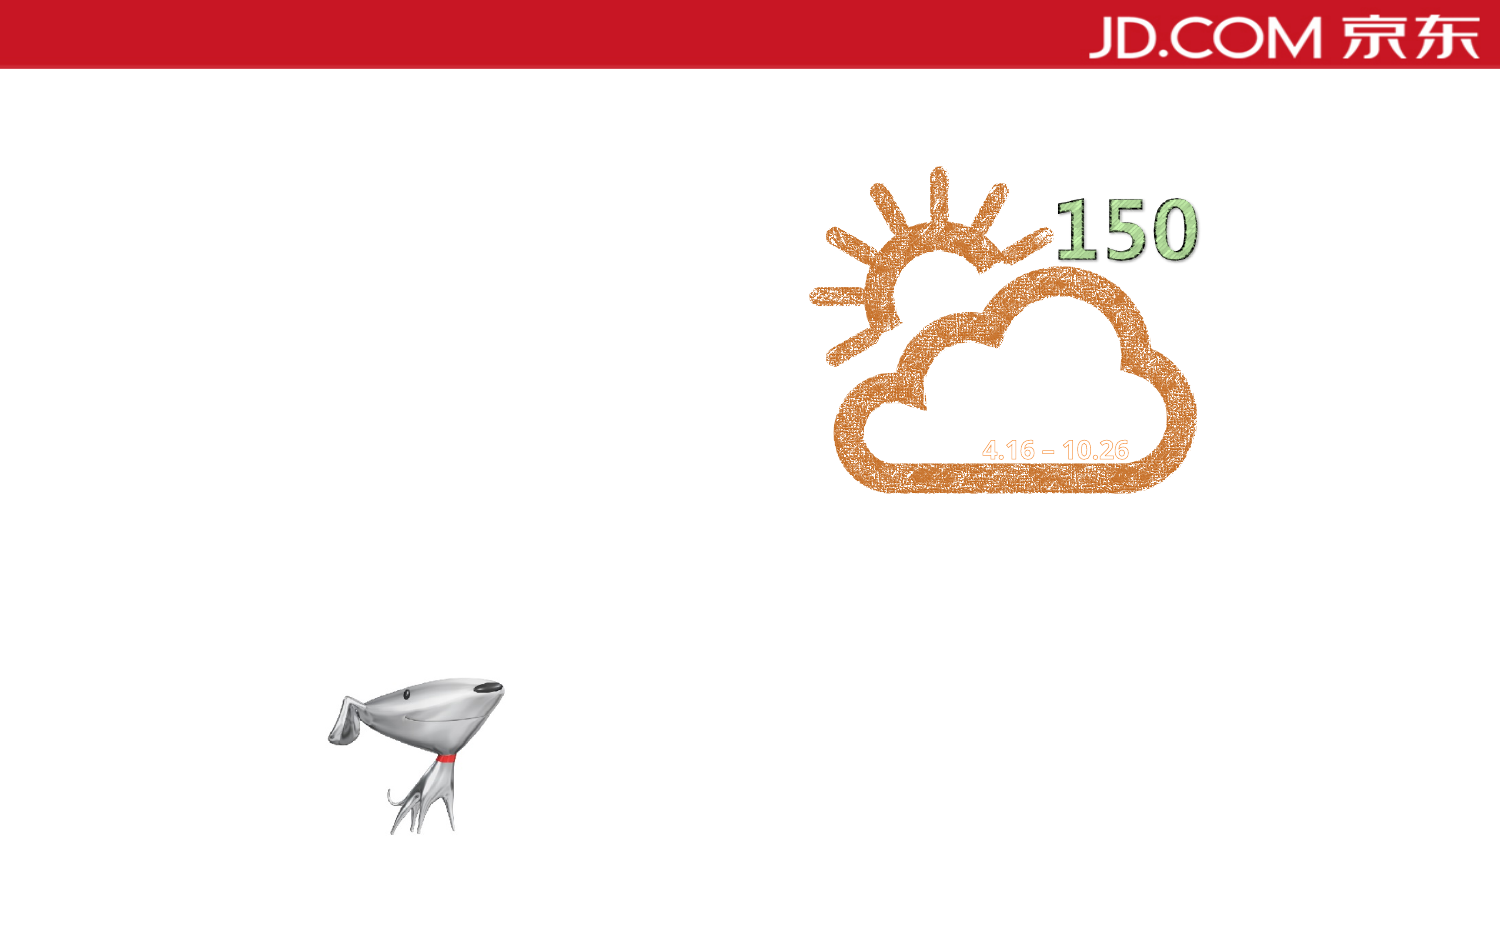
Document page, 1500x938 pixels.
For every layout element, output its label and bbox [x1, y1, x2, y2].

picture [0, 0, 1500, 938]
text_box [803, 160, 1211, 555]
